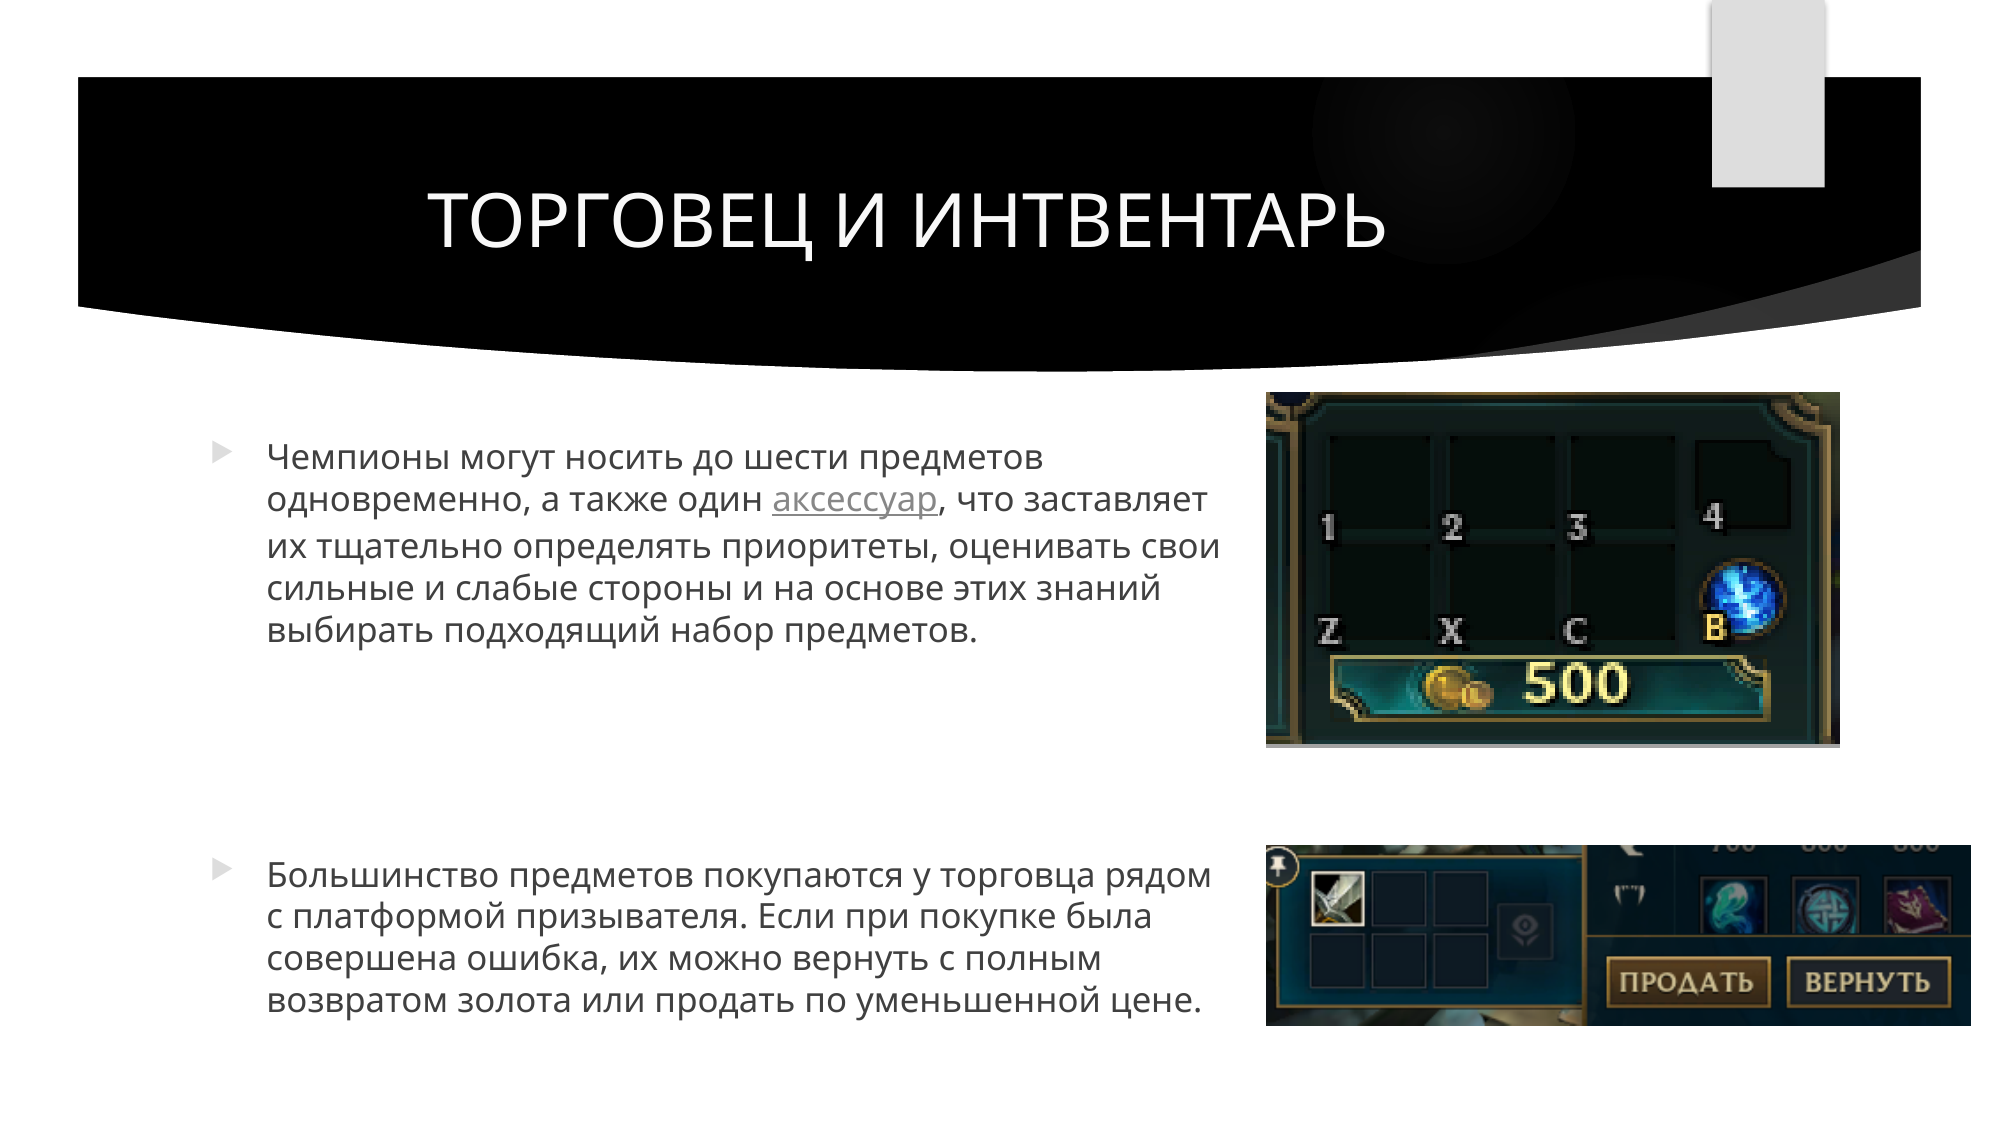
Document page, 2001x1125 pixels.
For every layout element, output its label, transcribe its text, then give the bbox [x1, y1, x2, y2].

picture [1266, 392, 1841, 749]
list Чемпионы могут носить до шести предметов одновременно, а также один аксессуар, что заставляет их тщательно определять приоритеты, оценивать свои сильные и слабые стороны и на основе этих знаний выбирать подходящий набор предметов. Большинство предметов покупаются у торговца рядом с платформой призывателя. Если при покупке была совершена ошибка, их можно вернуть с полным возвратом золота или продать по уменьшенной цене. [194, 427, 1252, 1125]
text_box [237, 629, 1072, 988]
title ТОРГОВЕЦ И ИНТВЕНТАРЬ [189, 159, 1627, 276]
picture [1266, 845, 1971, 1026]
